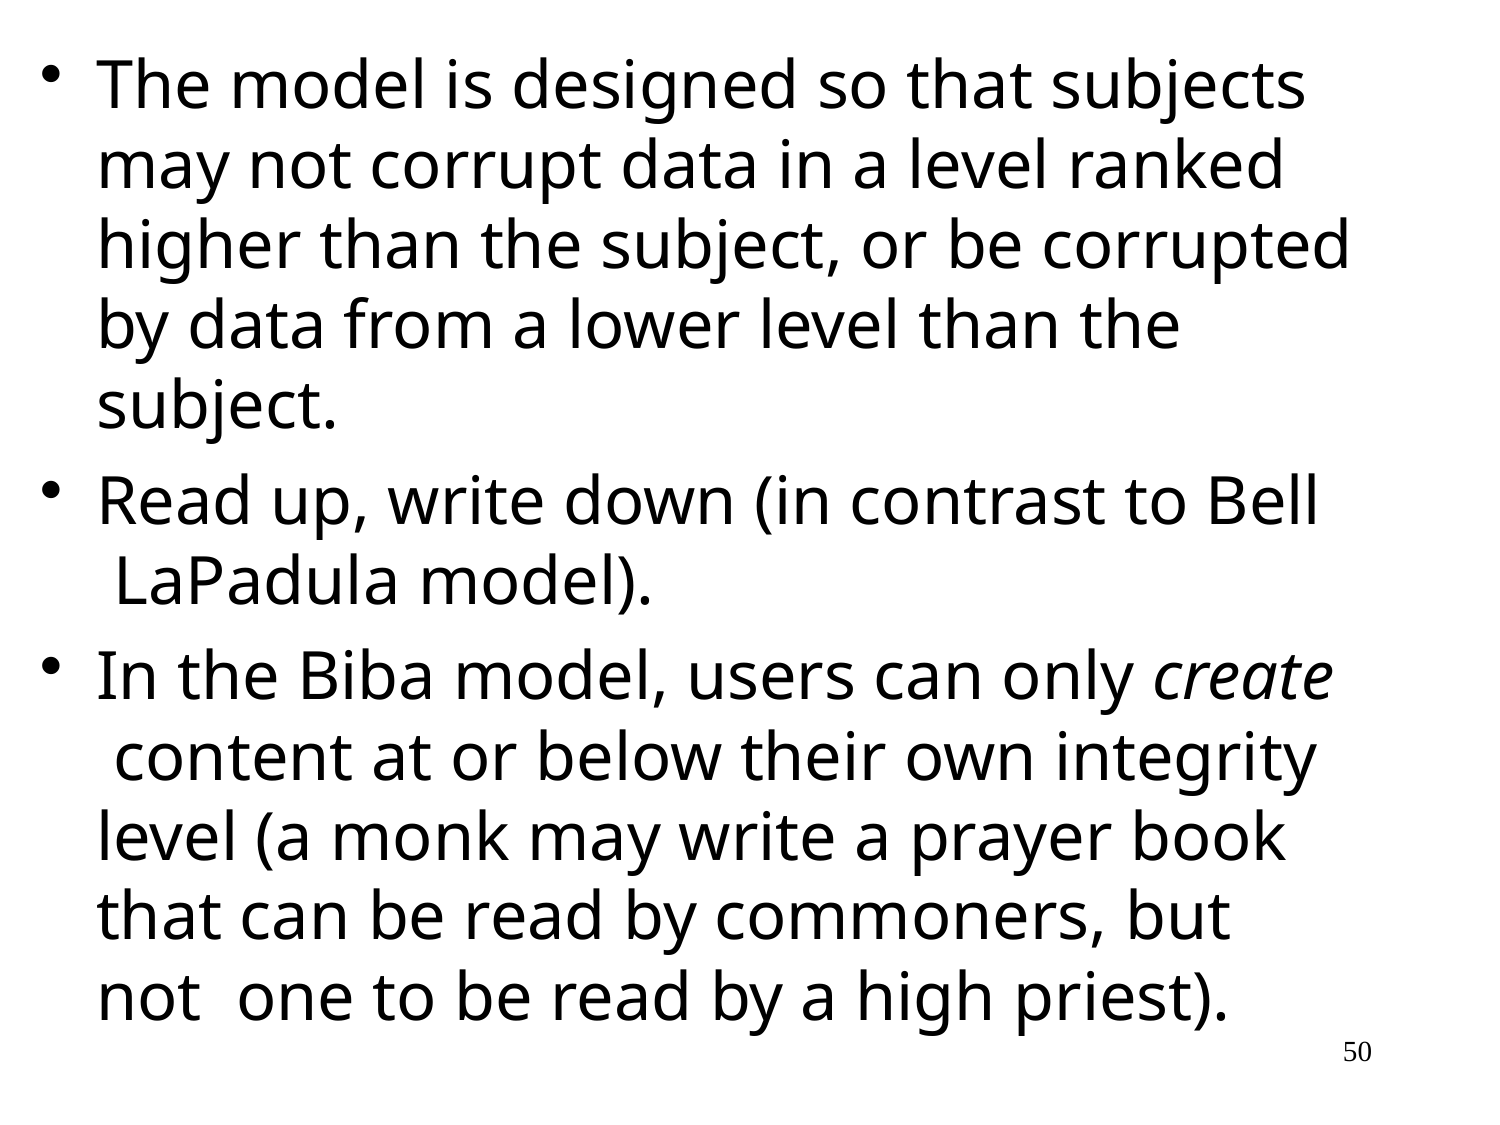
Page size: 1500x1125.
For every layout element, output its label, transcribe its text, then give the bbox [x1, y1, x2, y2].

text_box The model is designed so that subjects may not corrupt data in a level ranked higher than the subject, or be corrupted by data from a lower level than the subject. Read up, write down (in contrast to Bell LaPadula model). In the Biba model, users can only create content at or below their own integrity level (a monk may write a prayer book that can be read by commoners, but not one to be read by a high priest). [37, 39, 1373, 1034]
text_box 50 [1340, 1032, 1375, 1067]
